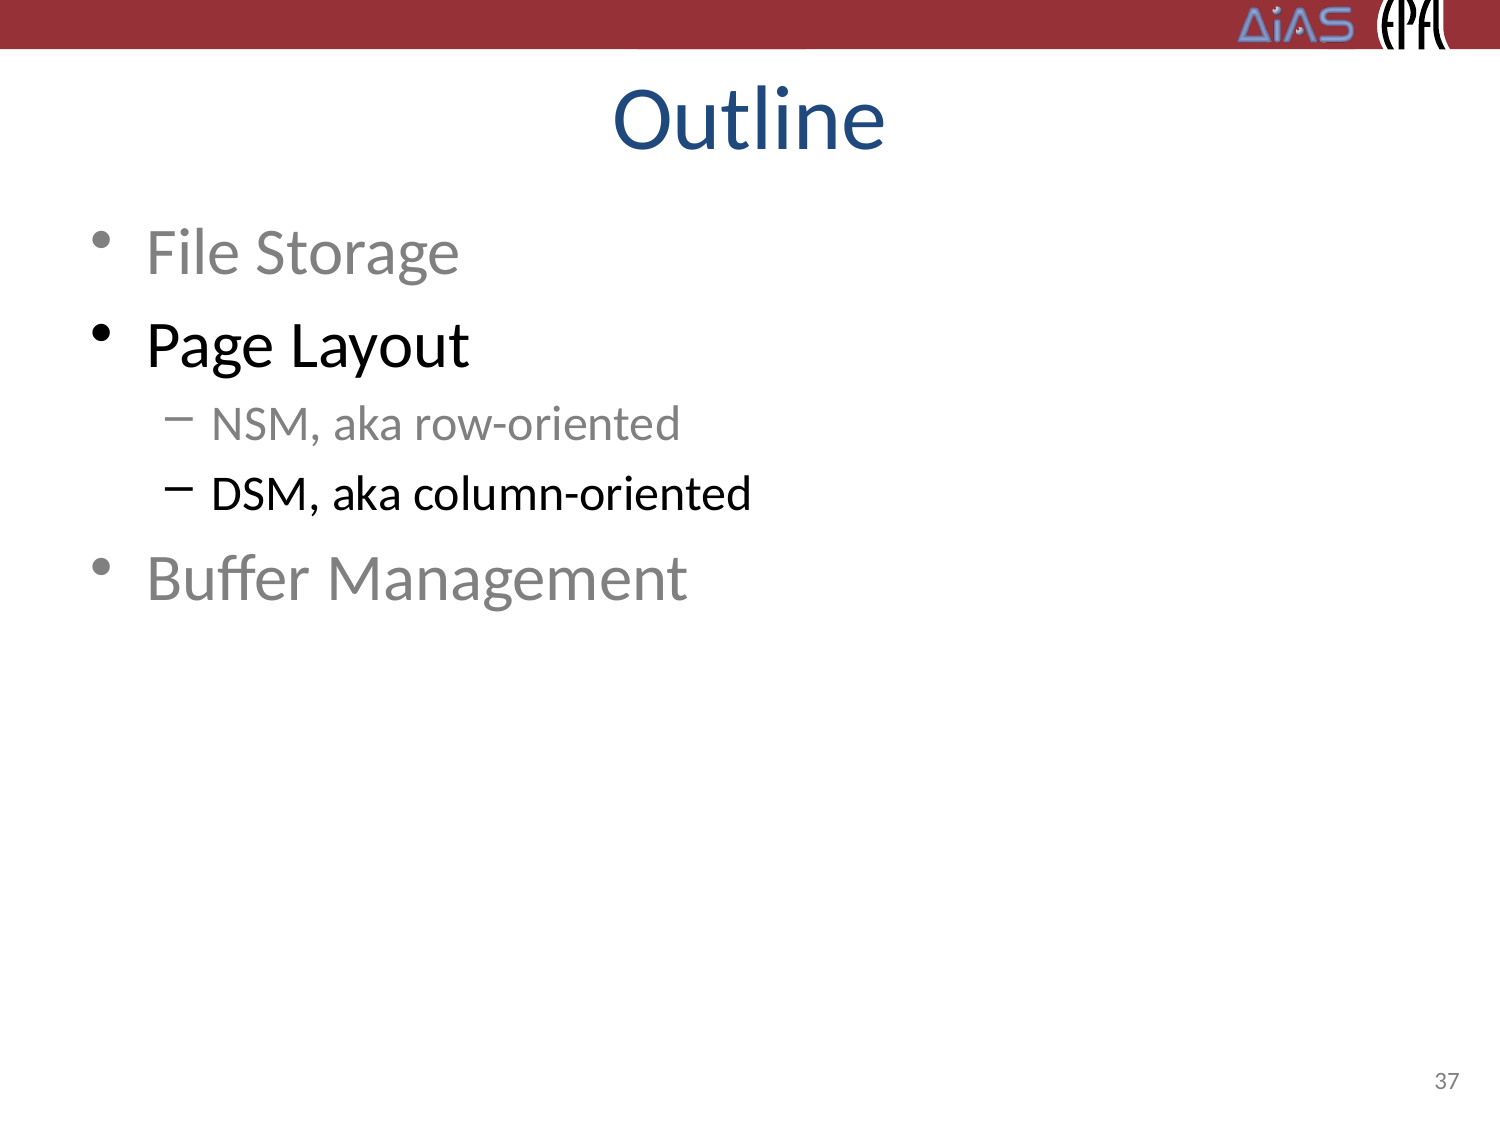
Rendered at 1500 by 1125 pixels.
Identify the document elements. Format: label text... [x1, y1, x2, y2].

title Outline [74, 44, 1426, 176]
slide_number 37 [1074, 1024, 1476, 1103]
list File Storage Page Layout NSM, aka row-oriented DSM, aka column-oriented Buffer Management [74, 199, 1426, 1006]
picture [1234, 3, 1357, 44]
